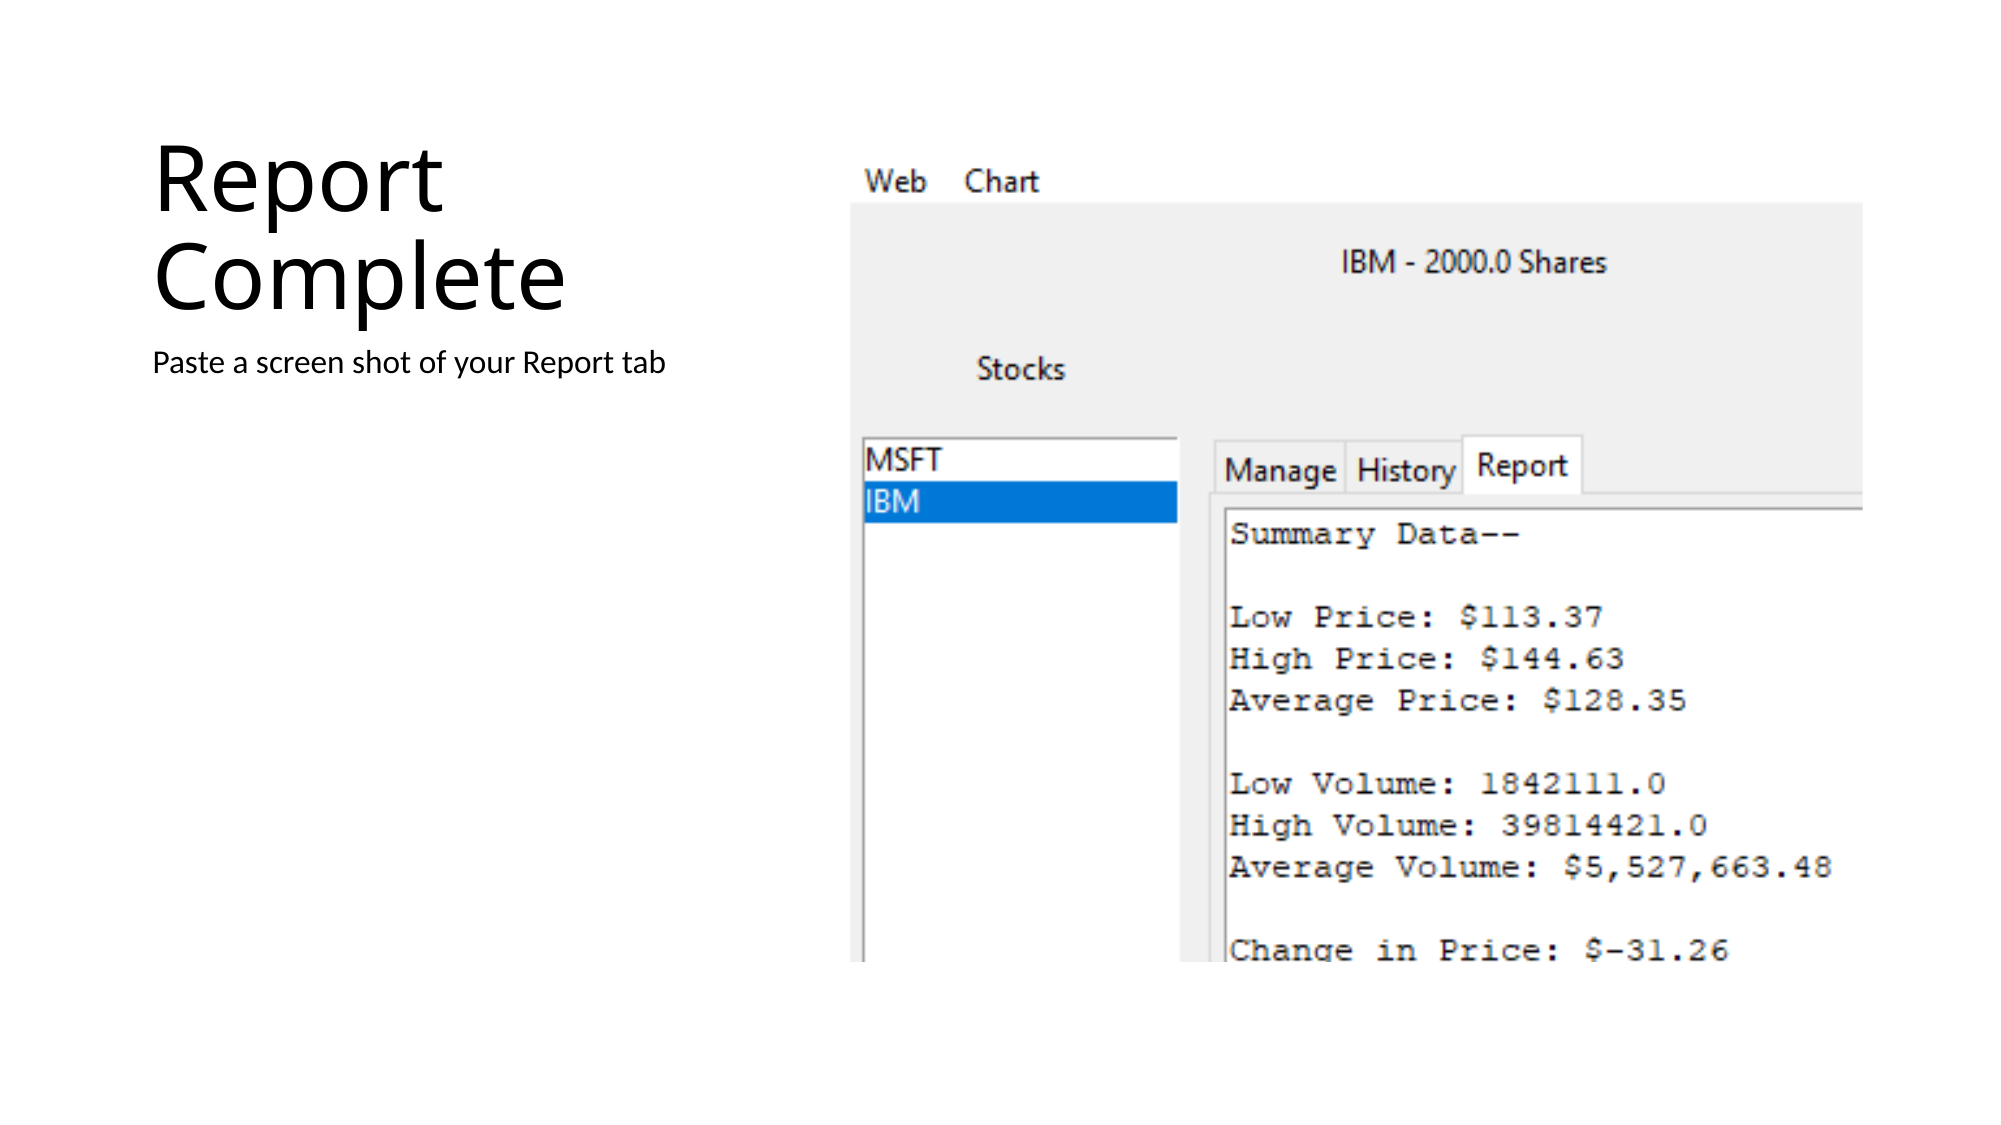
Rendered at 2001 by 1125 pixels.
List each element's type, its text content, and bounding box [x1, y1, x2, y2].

list Paste a screen shot of your Report tab [137, 337, 783, 963]
title Report Complete [137, 75, 783, 337]
picture [850, 161, 1863, 962]
